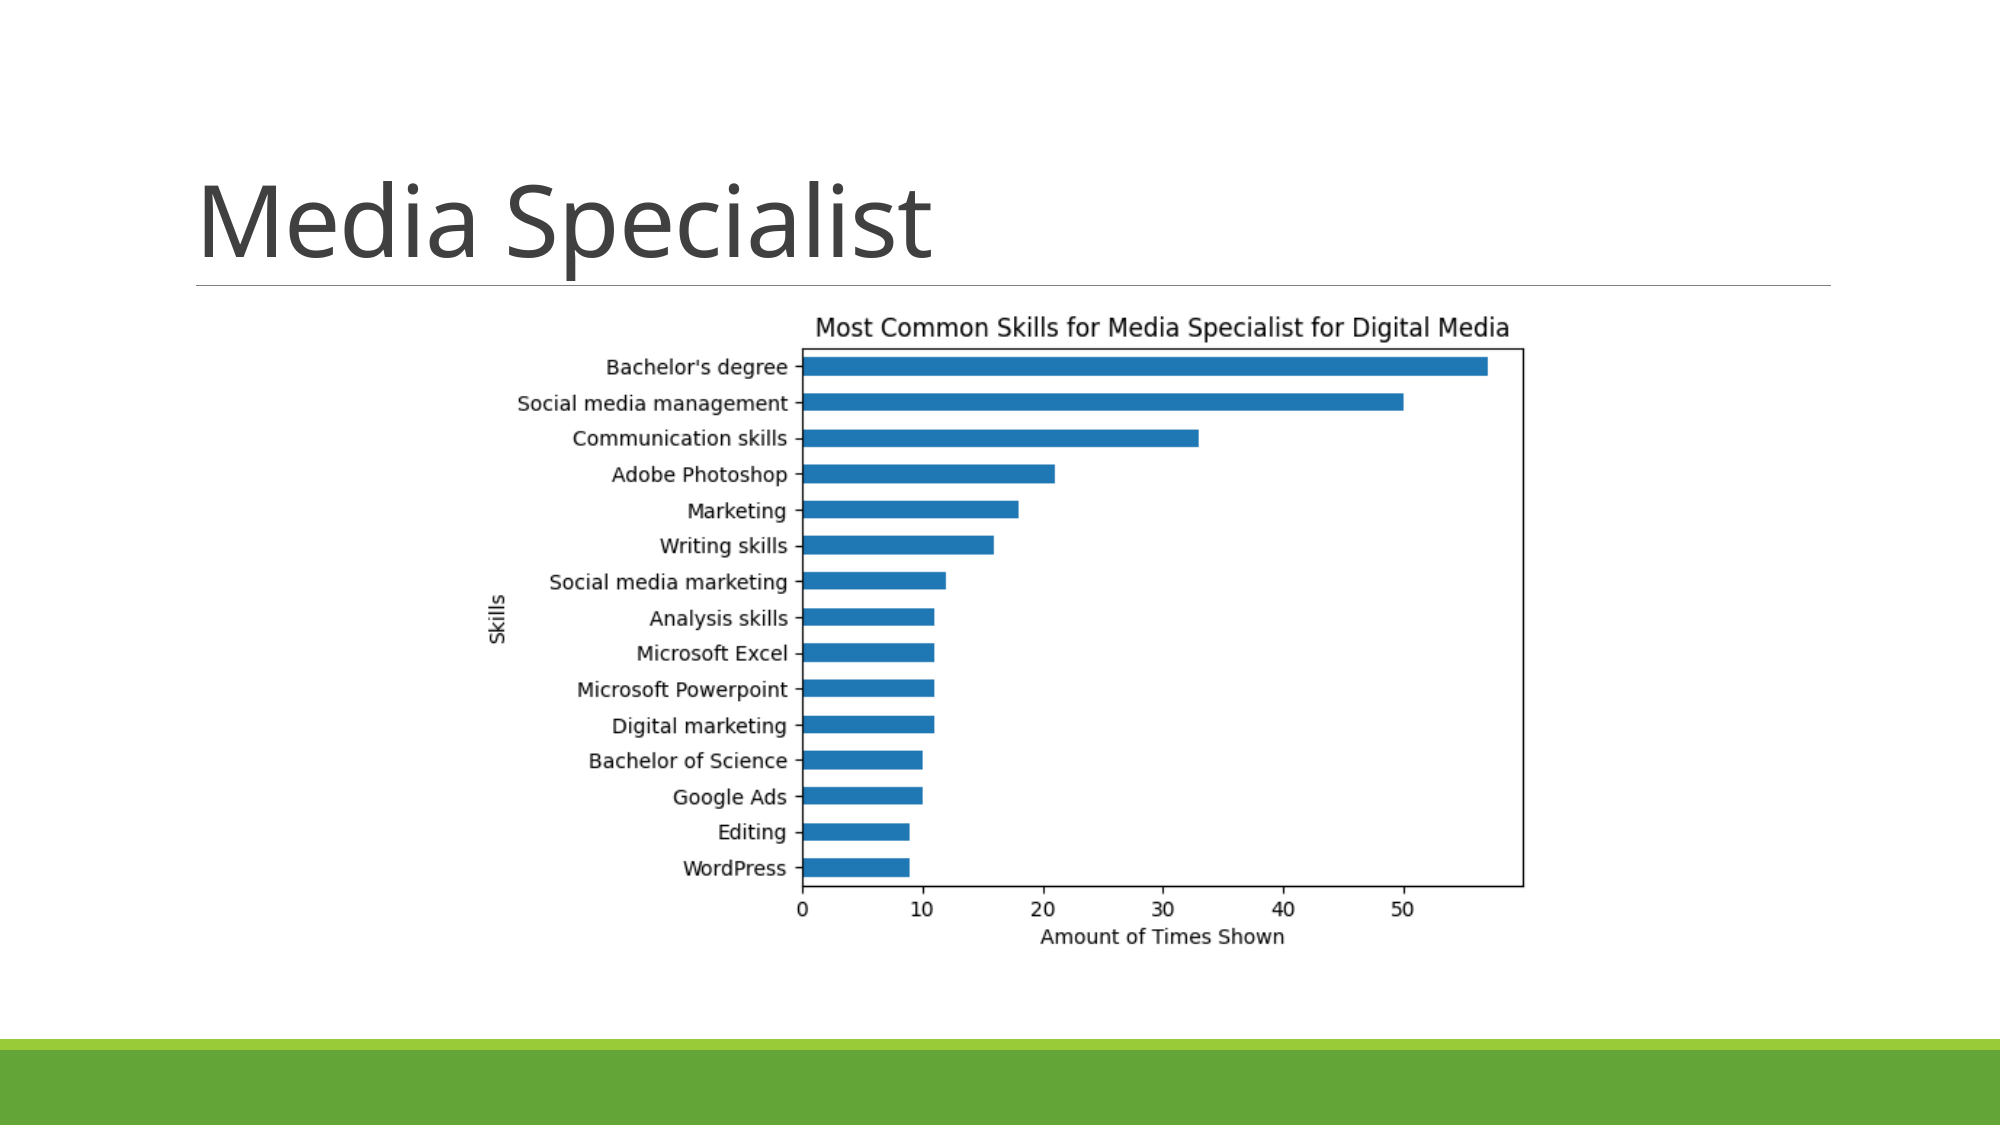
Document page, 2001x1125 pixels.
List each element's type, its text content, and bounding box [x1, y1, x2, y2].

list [474, 302, 1536, 964]
title Media Specialist [180, 47, 1830, 285]
